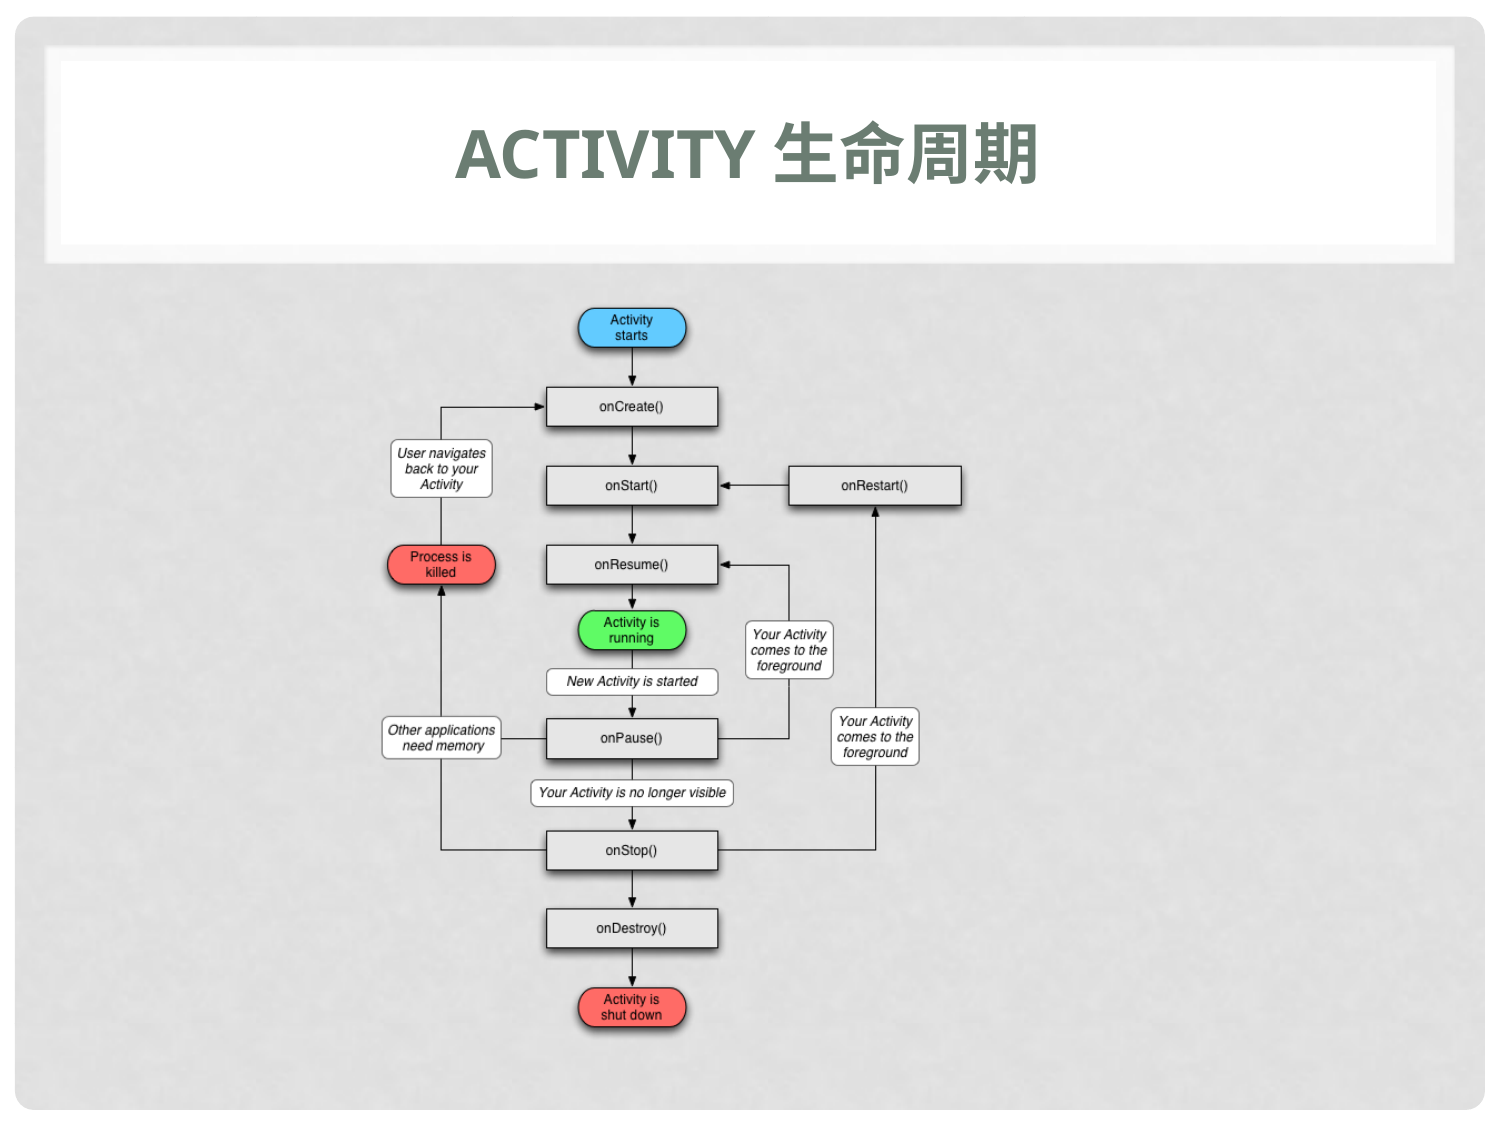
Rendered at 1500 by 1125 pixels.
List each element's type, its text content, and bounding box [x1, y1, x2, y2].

title Activity生命周期 [69, 66, 1425, 238]
picture [374, 300, 973, 1044]
